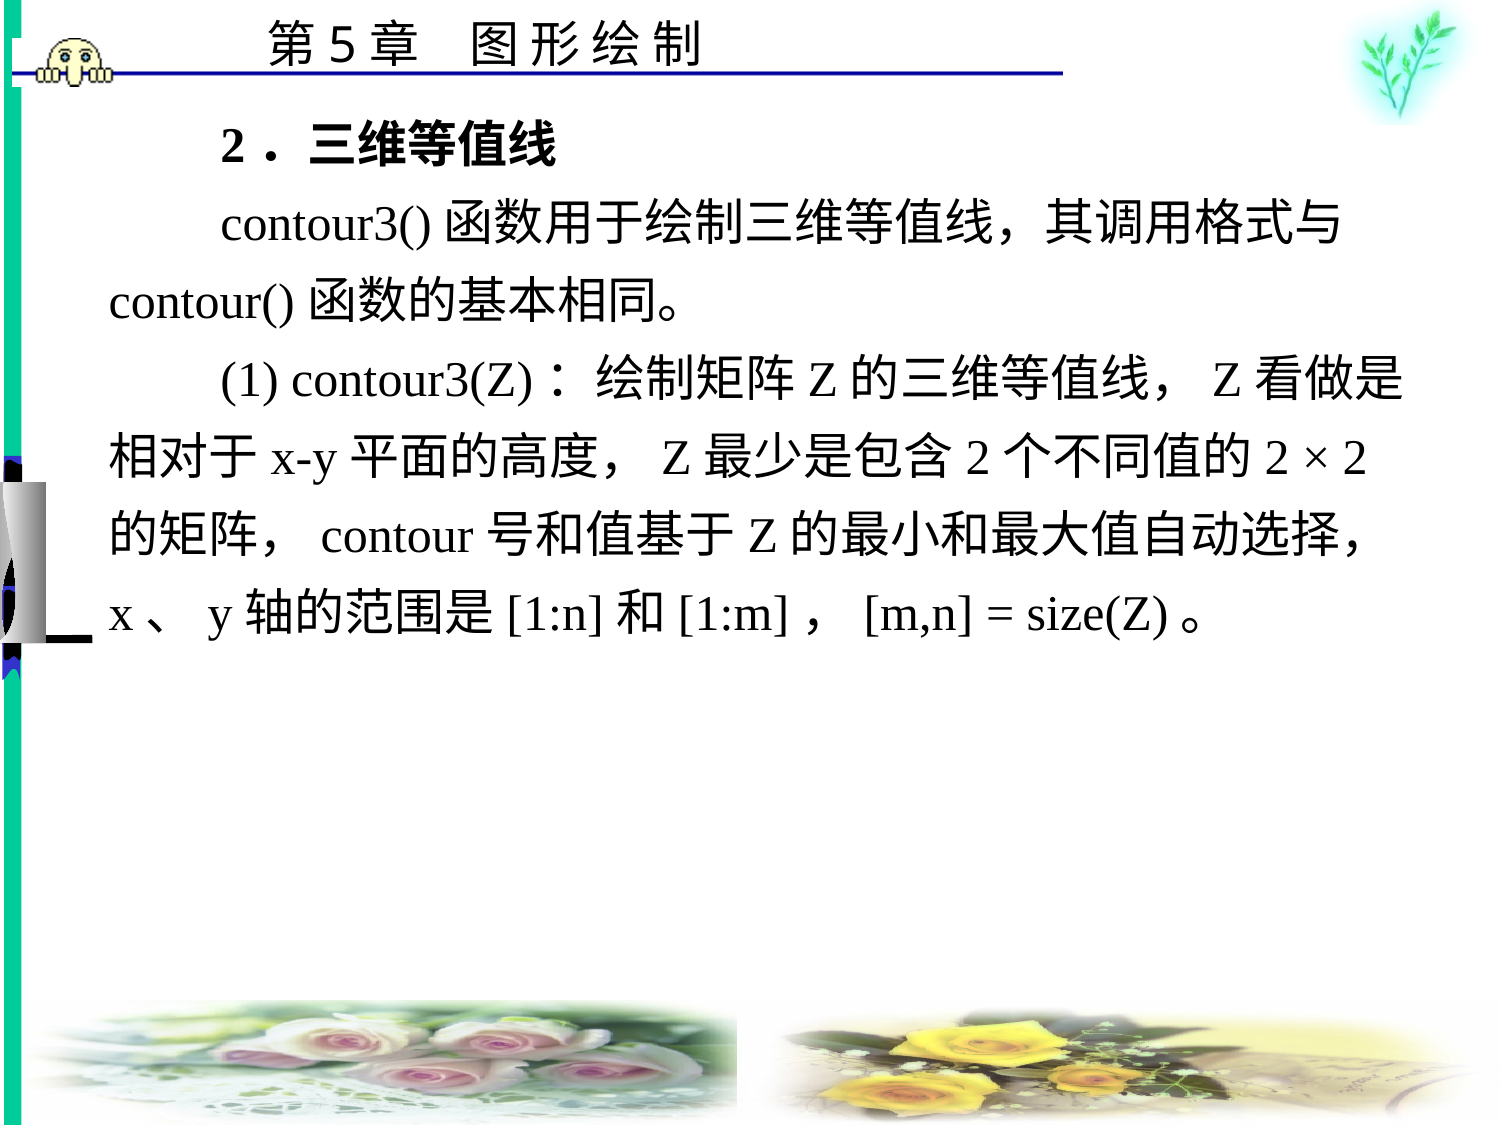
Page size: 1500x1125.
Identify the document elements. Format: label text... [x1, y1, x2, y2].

title 2．三维等值线 contour3()函数用于绘制三维等值线，其调用格式与contour()函数的基本相同。 (1) contour3(Z)：绘制矩阵Z的三维等值线，Z看做是相对于x-y平面的高度，Z最少是包含2个不同值的2 × 2的矩阵，contour号和值基于Z的最小和最大值自动选择，x、y轴的范围是[1:n]和[1:m]，[m,n] = size(Z)。 [93, 87, 1426, 1013]
picture [477, 38, 511, 61]
picture [1312, 0, 1500, 125]
picture [24, 1000, 1500, 1125]
picture [12, 38, 1063, 87]
picture [293, 38, 306, 42]
picture [277, 45, 289, 50]
